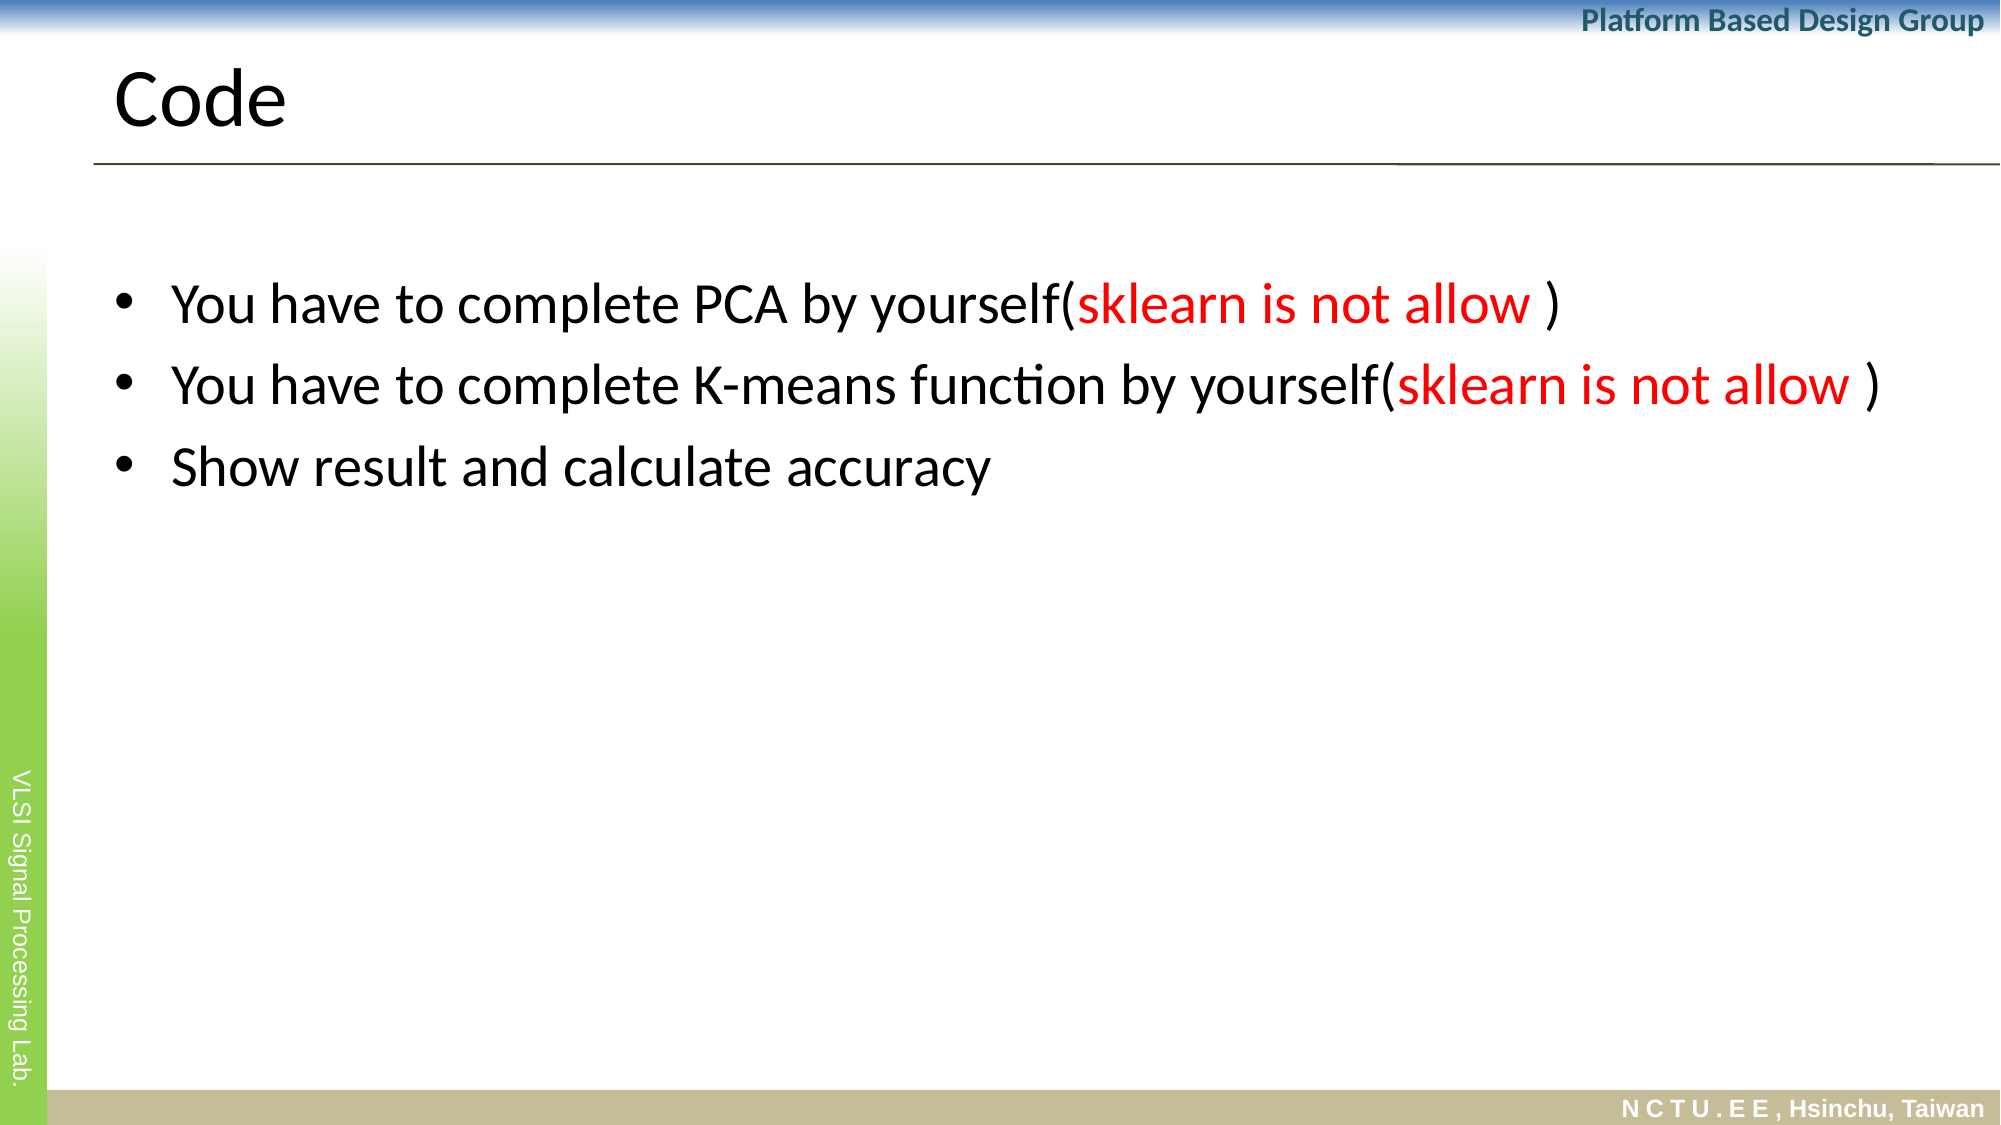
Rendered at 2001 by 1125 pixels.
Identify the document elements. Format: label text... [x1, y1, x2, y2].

title Code [99, 44, 1901, 141]
list You have to complete PCA by yourself(sklearn is not allow ) You have to complete K-means function by yourself(sklearn is not allow ) Show result and calculate accuracy [99, 175, 1901, 1006]
